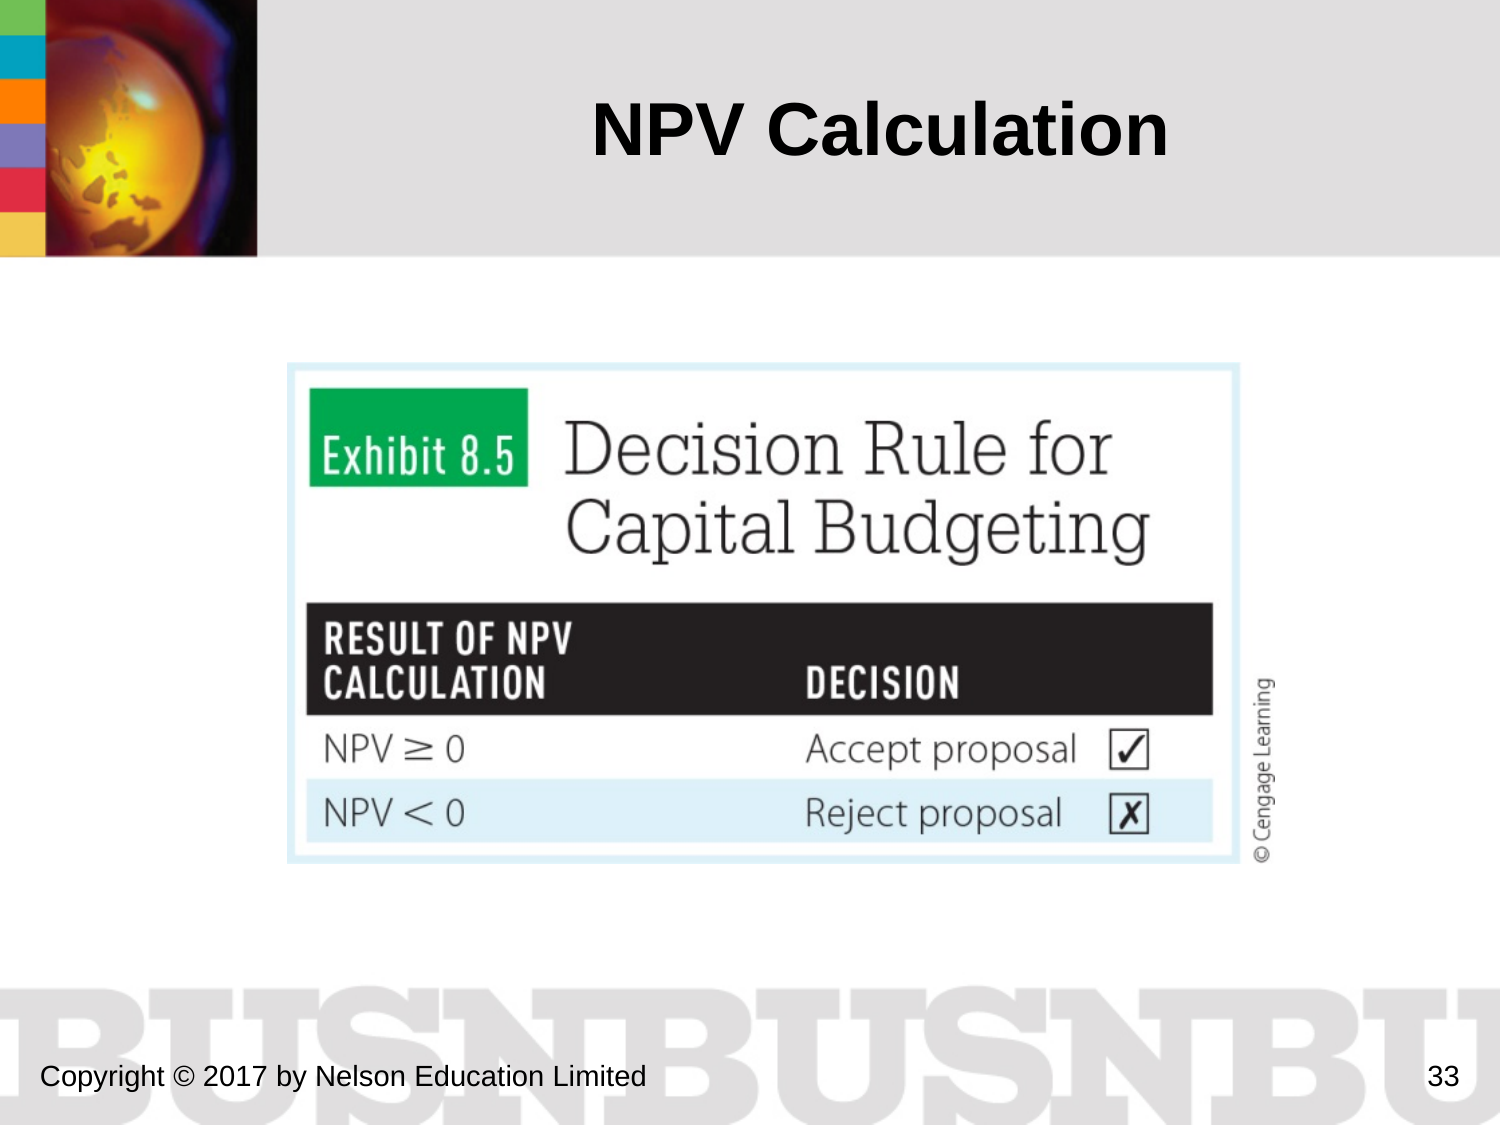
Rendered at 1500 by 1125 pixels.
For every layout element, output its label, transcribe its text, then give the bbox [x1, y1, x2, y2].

slide_number 33 [1162, 1050, 1475, 1125]
picture [0, 0, 1500, 1125]
footer Copyright © 2017 by Nelson Education Limited [24, 1050, 900, 1125]
title NPV Calculation [262, 0, 1500, 251]
